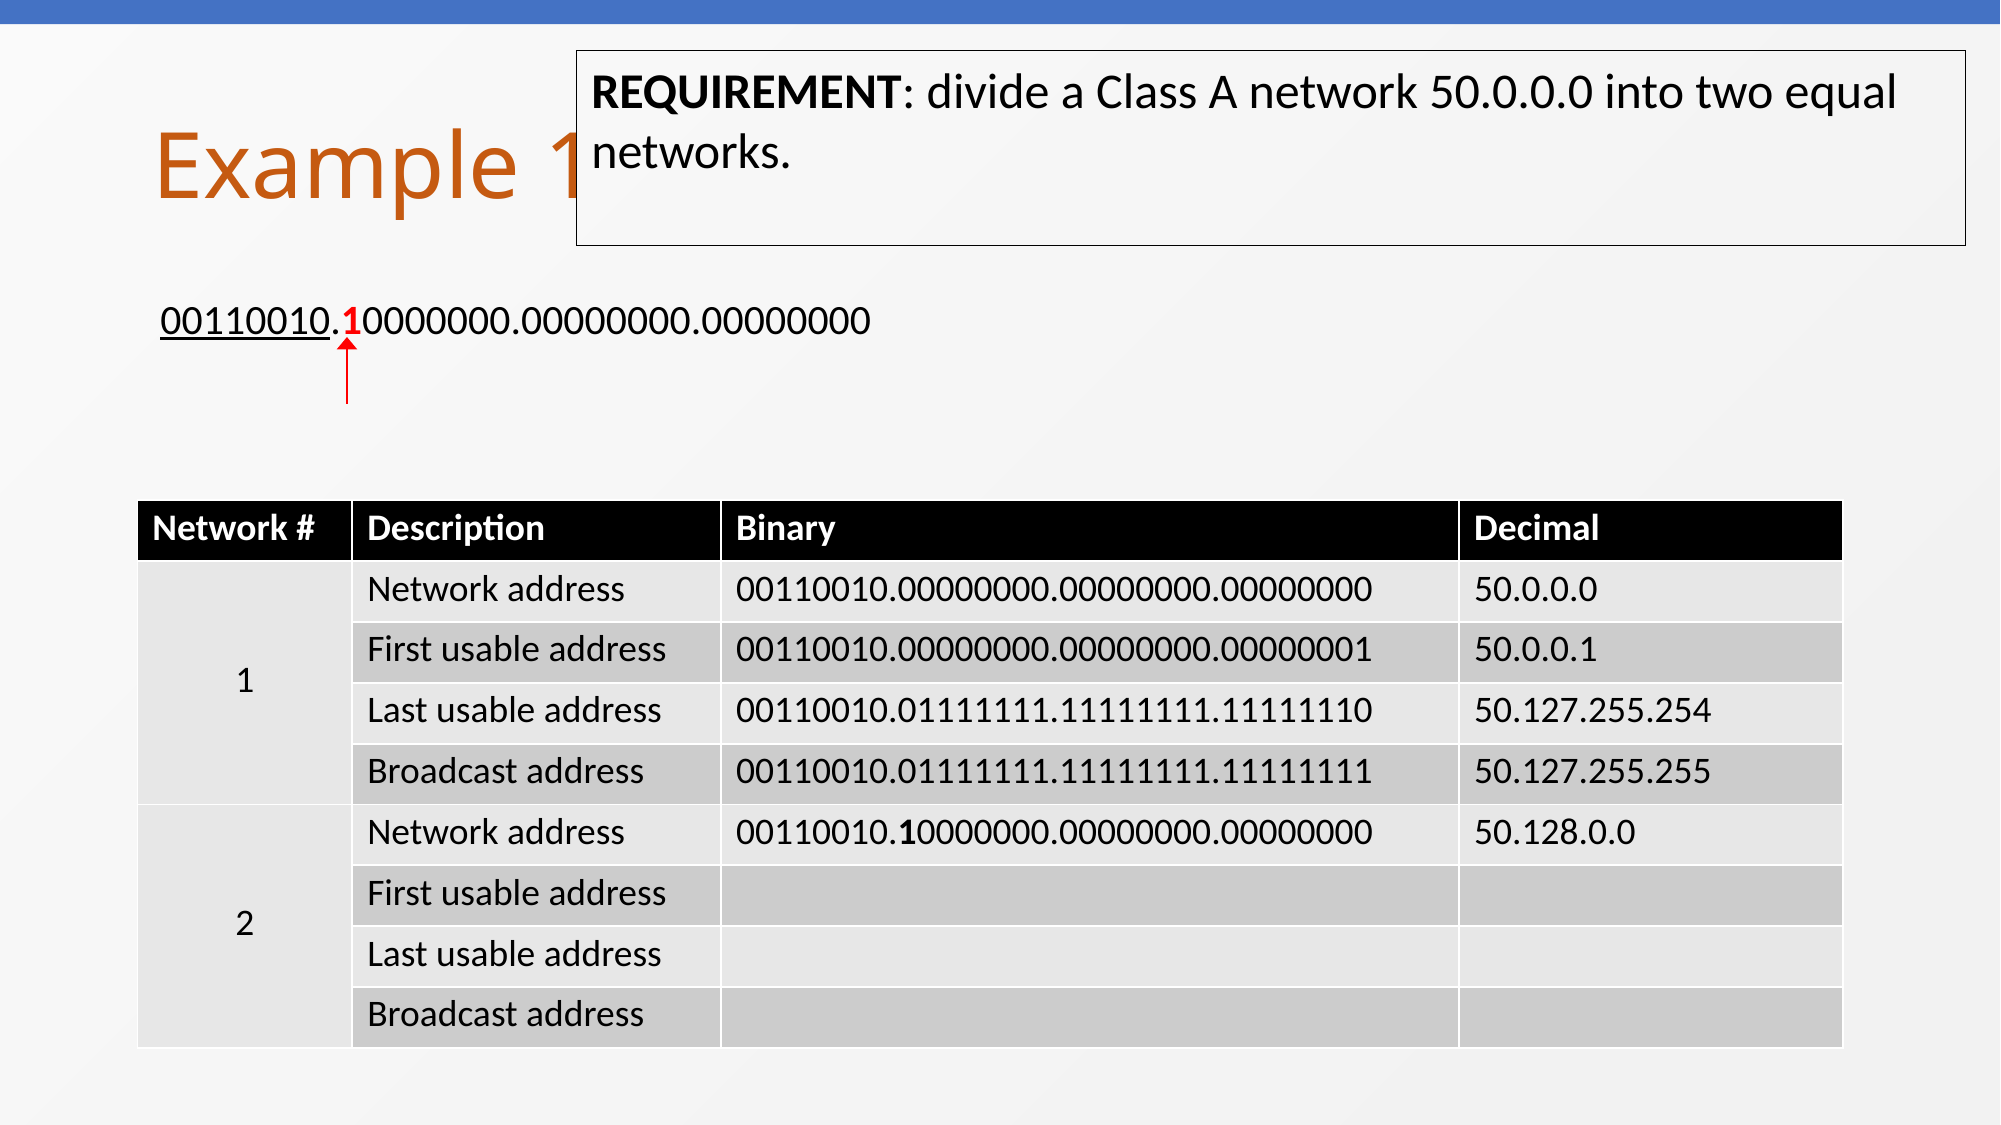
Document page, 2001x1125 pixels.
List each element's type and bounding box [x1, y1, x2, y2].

table_cell [353, 927, 720, 986]
table_header [353, 501, 720, 560]
table_cell [1460, 745, 1842, 804]
table_cell [1460, 805, 1842, 864]
table_cell [1460, 988, 1842, 1047]
table_cell [353, 623, 720, 682]
table_cell [722, 684, 1458, 743]
table_cell [353, 988, 720, 1047]
table_cell [722, 562, 1458, 621]
table_cell [353, 562, 720, 621]
text_box [576, 50, 1966, 246]
table_cell [1460, 866, 1842, 925]
table_cell [1460, 927, 1842, 986]
table_cell [722, 866, 1458, 925]
table_cell [722, 623, 1458, 682]
text_box [145, 285, 1850, 451]
table_cell [1460, 684, 1842, 743]
table_cell [353, 745, 720, 804]
table_header [1460, 501, 1842, 560]
table_cell [353, 866, 720, 925]
table_cell [722, 988, 1458, 1047]
table_cell [138, 562, 351, 804]
table_cell [353, 684, 720, 743]
table_header [138, 501, 351, 560]
table_header [722, 501, 1458, 560]
table_cell [722, 805, 1458, 864]
table_cell [138, 805, 351, 1047]
table_cell [722, 745, 1458, 804]
table_cell [1460, 623, 1842, 682]
table_cell [353, 805, 720, 864]
table_cell [1460, 562, 1842, 621]
table_cell [722, 927, 1458, 986]
text_box [0, 0, 2000, 25]
title [137, 59, 1863, 278]
